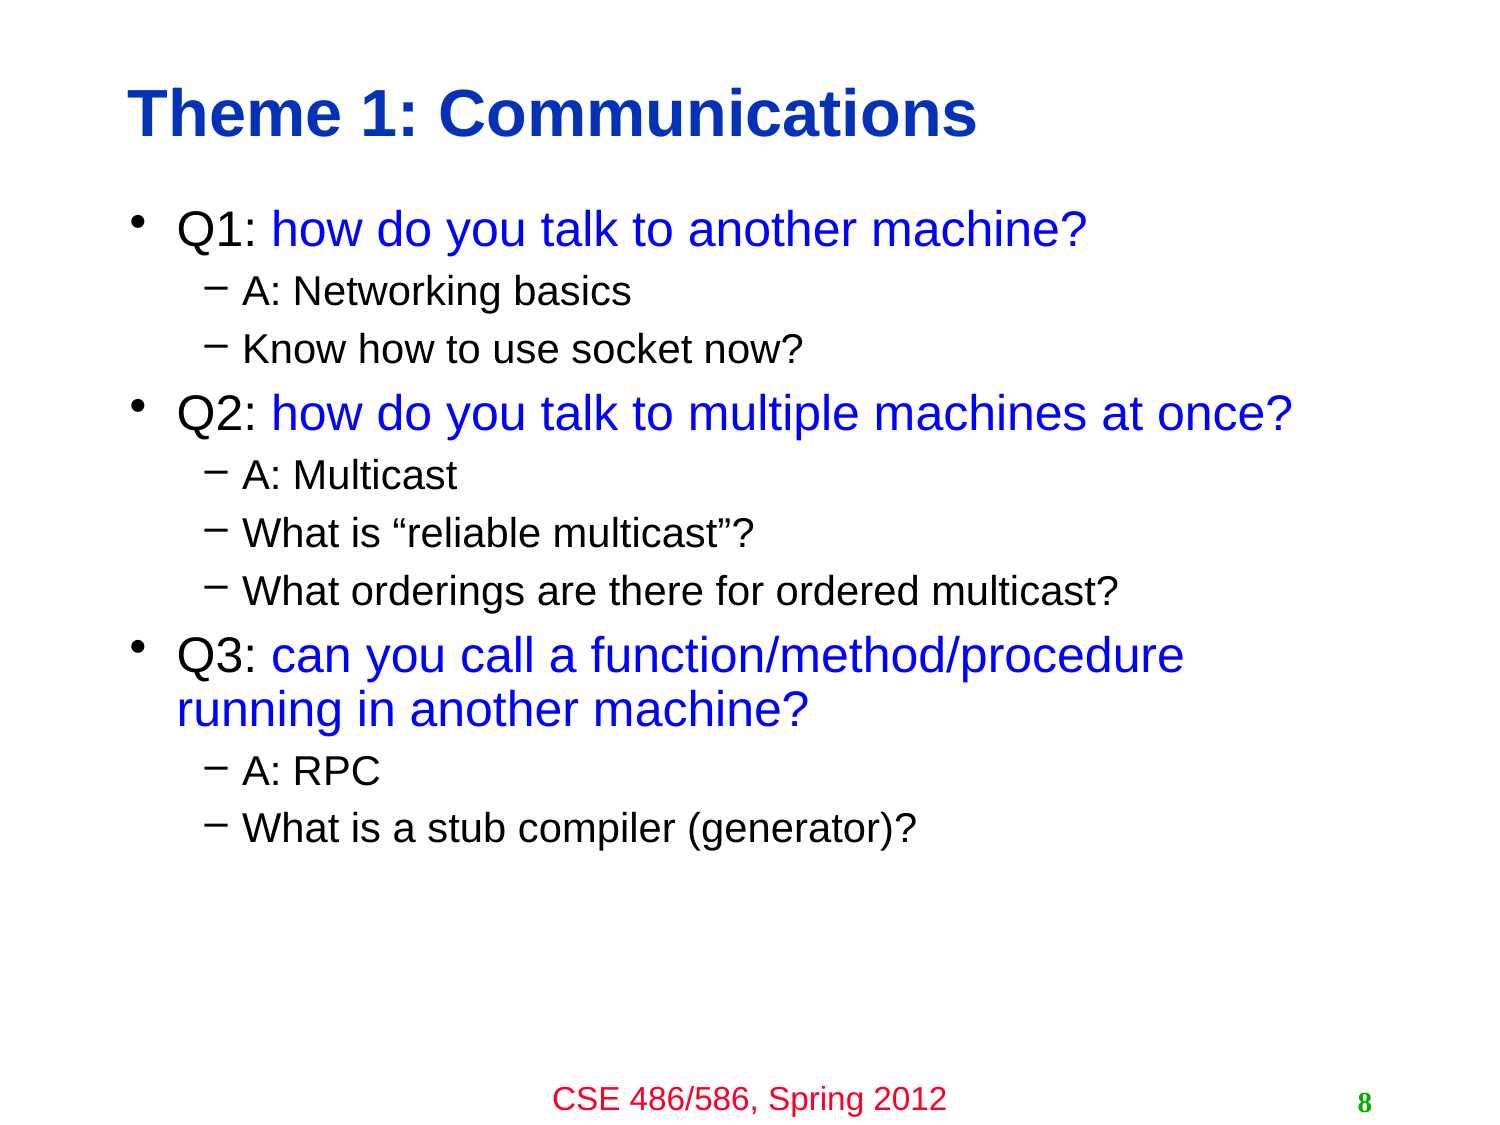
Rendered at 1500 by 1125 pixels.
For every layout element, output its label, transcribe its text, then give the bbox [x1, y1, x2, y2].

slide_number 8 [1074, 1076, 1388, 1125]
title Theme 1: Communications [112, 53, 1310, 176]
list Q1: how do you talk to another machine? A: Networking basics Know how to use socket now? Q2: how do you talk to multiple machines at once? A: Multicast What is “reliable multicast”? What orderings are there for ordered multicast? Q3: can you call a function/method/procedure running in another machine? A: RPC What is a stub compiler (generator)? [114, 195, 1376, 1005]
